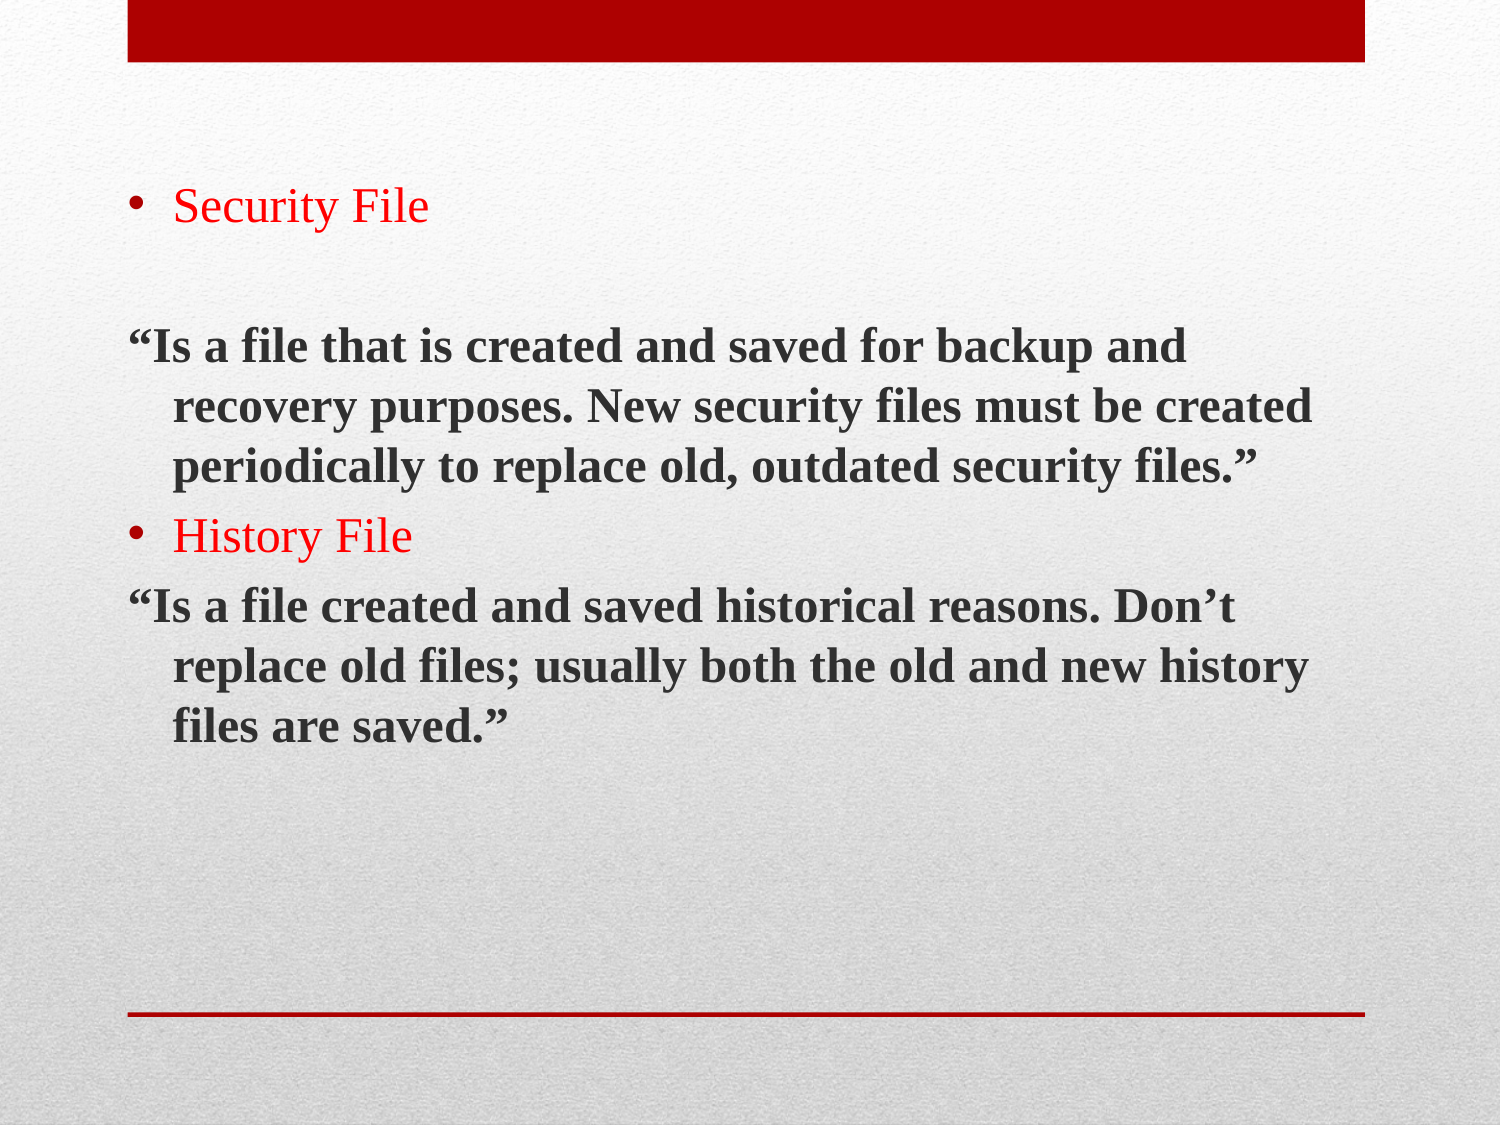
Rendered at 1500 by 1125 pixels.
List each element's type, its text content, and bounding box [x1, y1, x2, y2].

list Security File “Is a file that is created and saved for backup and recovery purposes. New security files must be created periodically to replace old, outdated security files.” History File “Is a file created and saved historical reasons. Don’t replace old files; usually both the old and new history files are saved.” [112, 125, 1388, 800]
